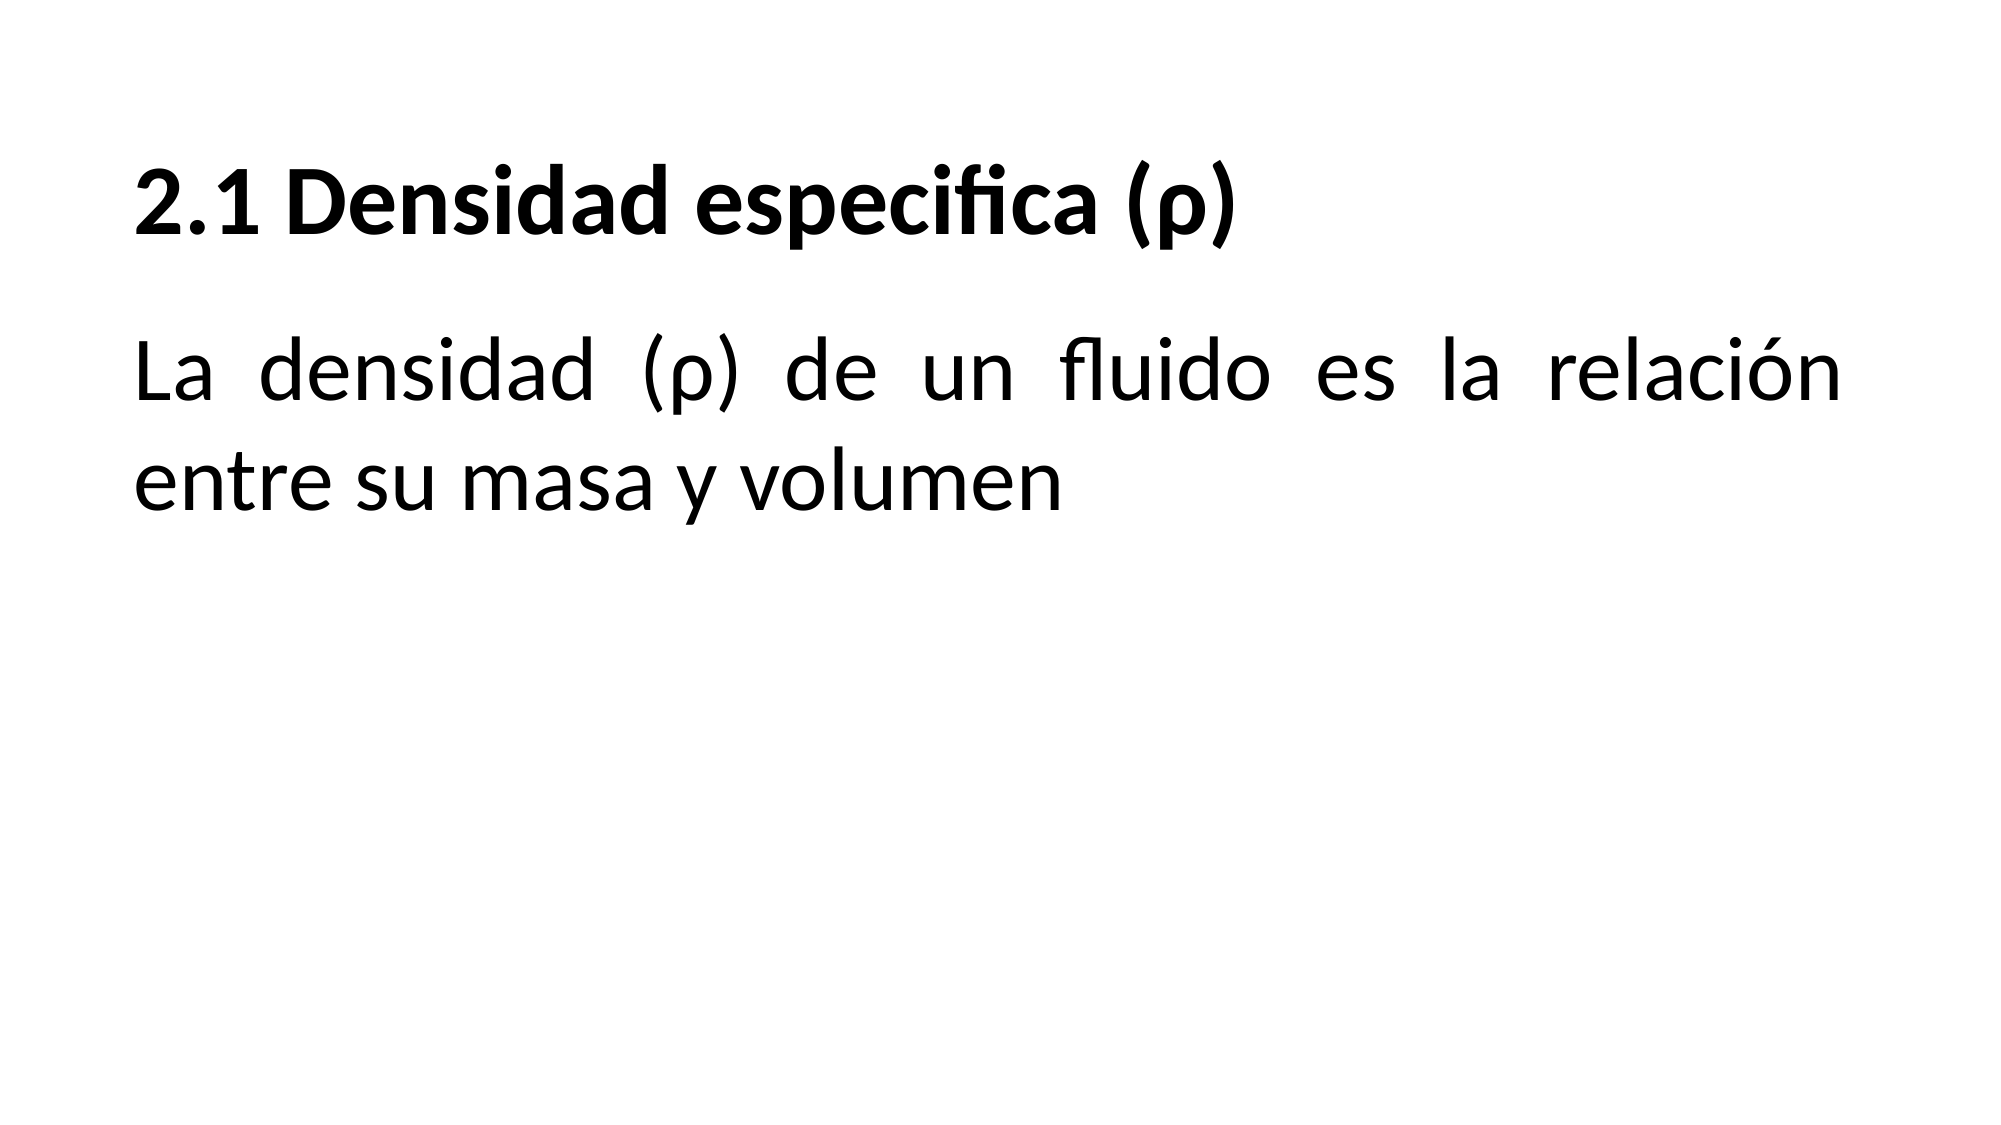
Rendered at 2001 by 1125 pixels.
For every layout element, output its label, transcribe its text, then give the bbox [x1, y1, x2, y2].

text_box La densidad (ρ) de un fluido es la relación entre su masa y volumen [119, 301, 1861, 537]
text_box 2.1 Densidad especifica (ρ) [119, 126, 1739, 262]
